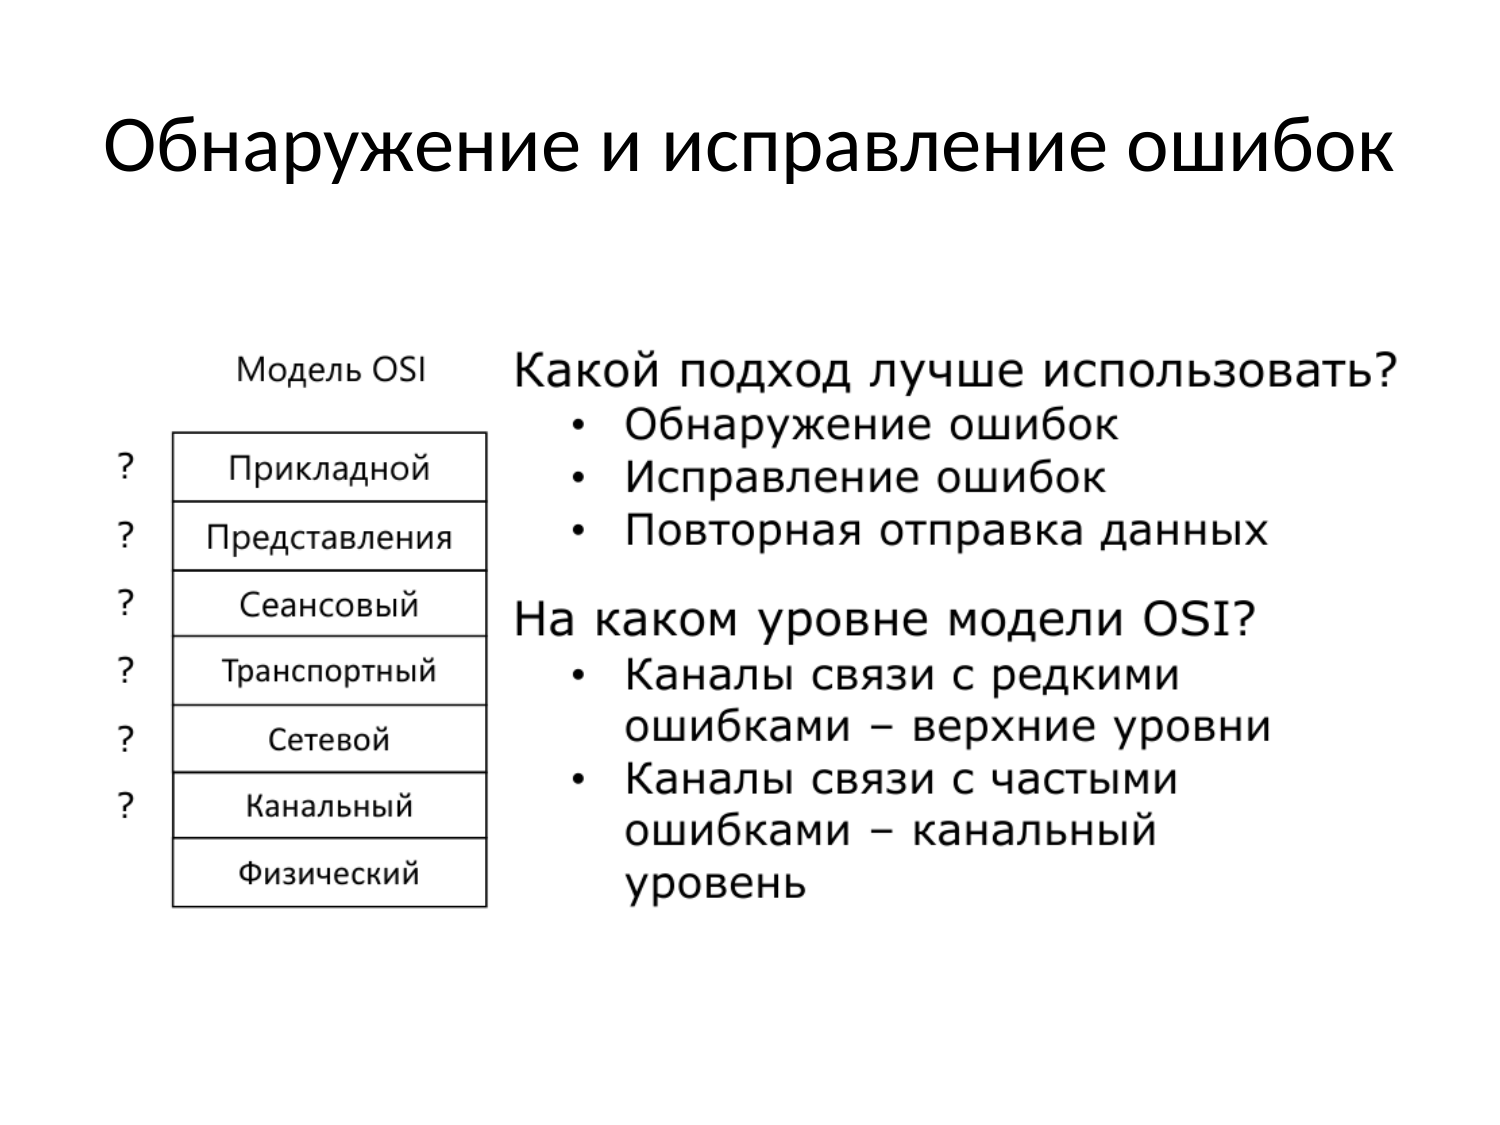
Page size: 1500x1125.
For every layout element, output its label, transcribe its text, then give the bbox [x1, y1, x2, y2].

title Обнаружение и исправление ошибок [75, 45, 1425, 233]
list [74, 315, 1426, 952]
